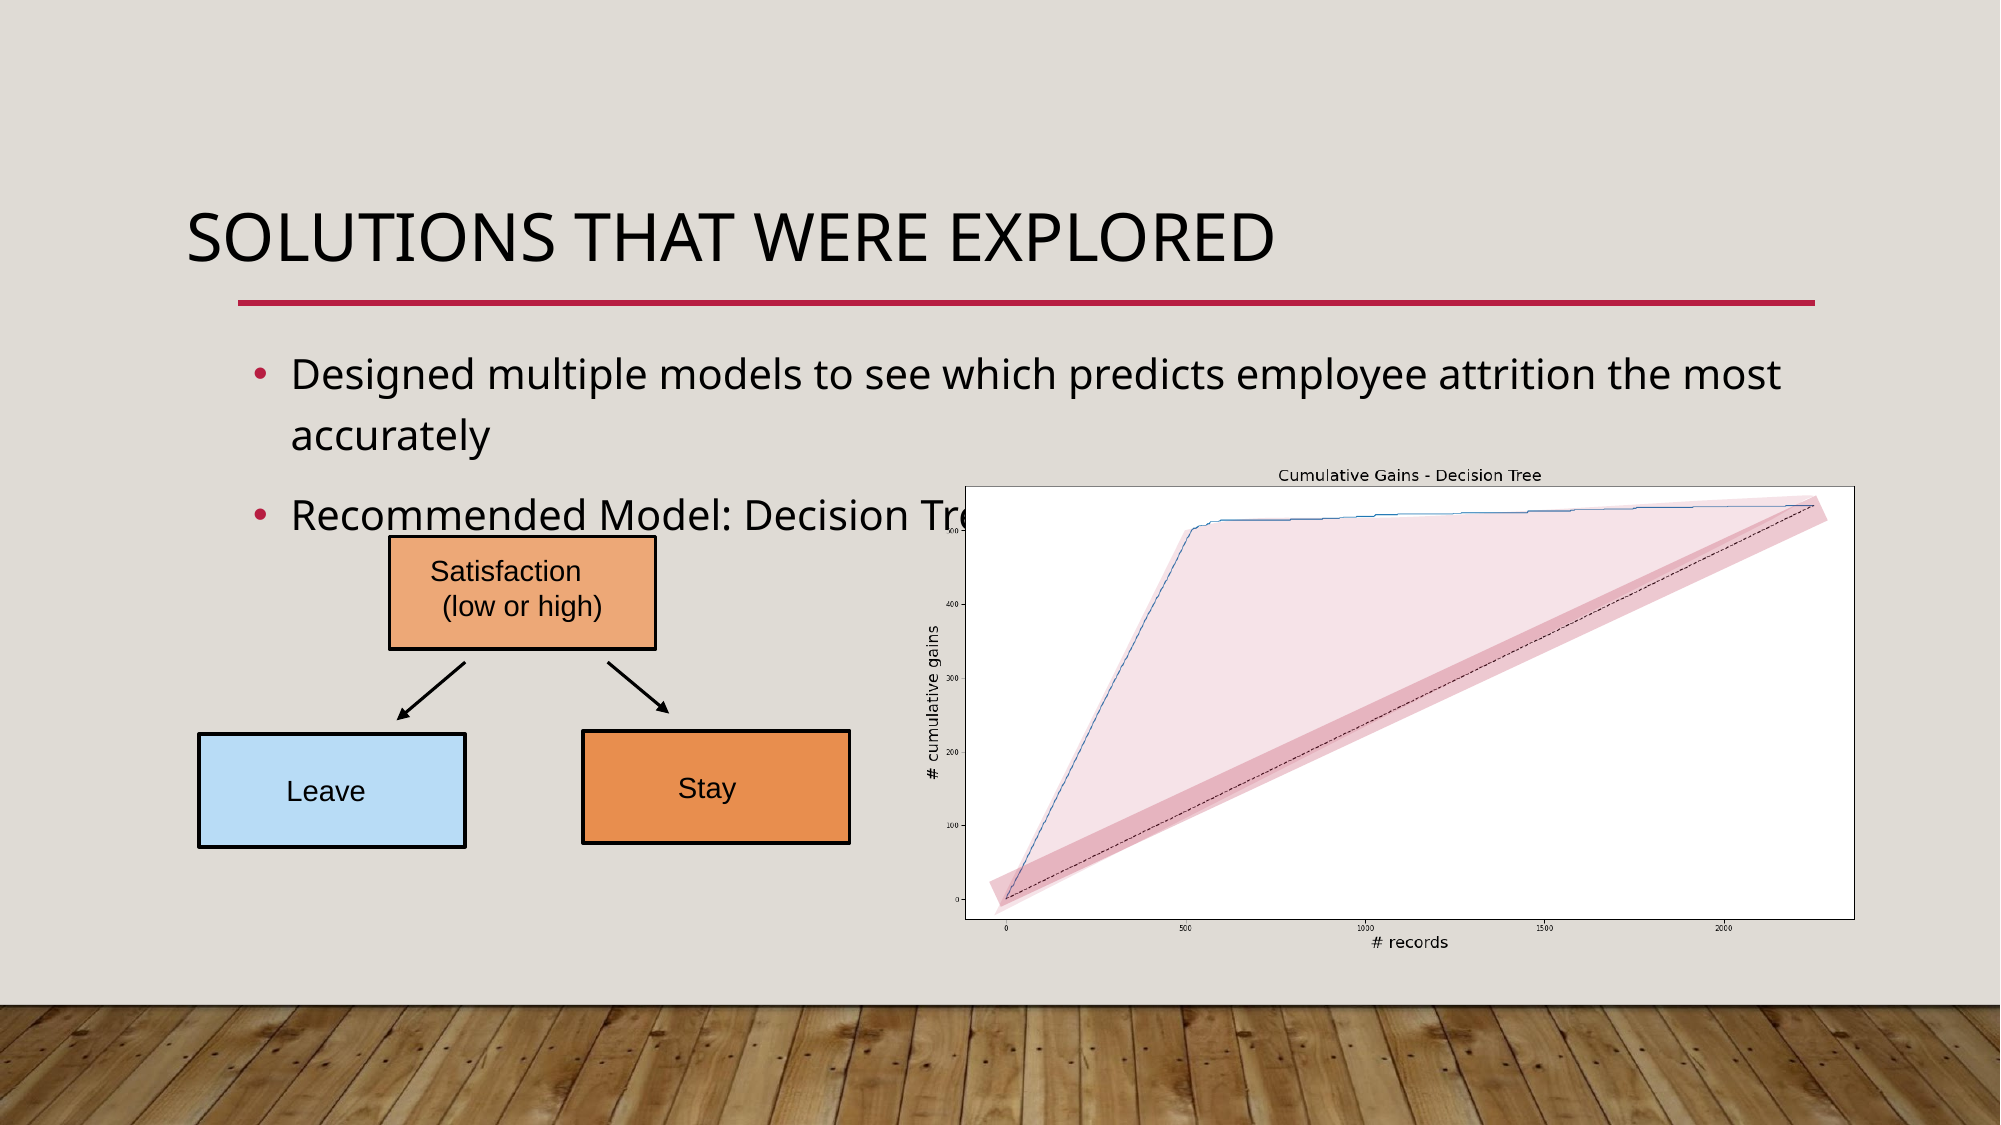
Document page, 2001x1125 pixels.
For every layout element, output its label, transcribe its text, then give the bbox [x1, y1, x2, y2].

picture [920, 463, 1859, 957]
title SOLUTIONS THAT WERE EXPLORED [171, 196, 1747, 338]
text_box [198, 536, 893, 847]
list Designed multiple models to see which predicts employee attrition the most accurately Recommended Model: Decision Tree [238, 330, 1814, 729]
picture [0, 1005, 2000, 1125]
